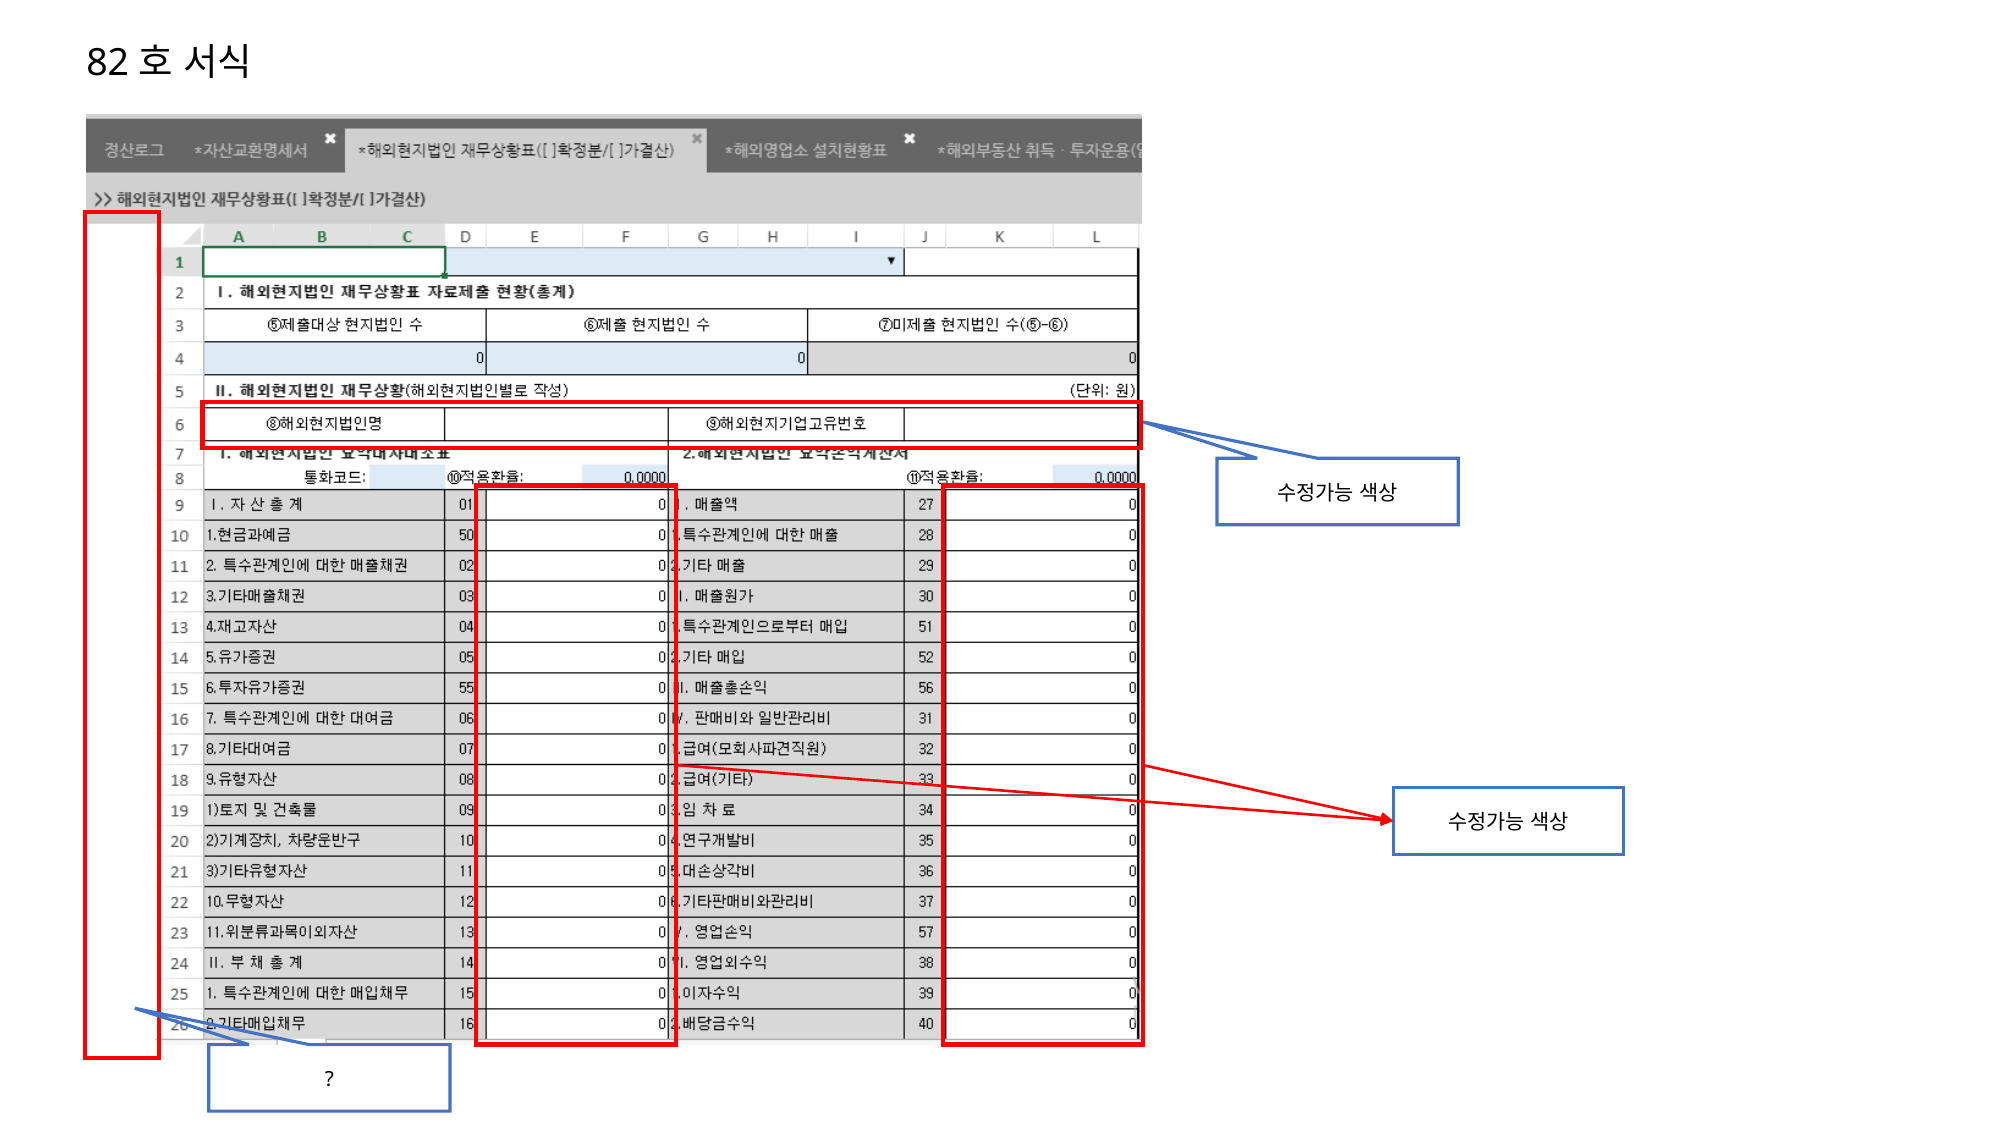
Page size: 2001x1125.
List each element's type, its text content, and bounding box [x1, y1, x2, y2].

text_box 수정가능 색상 [1392, 787, 1625, 855]
text_box [84, 211, 160, 1059]
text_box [675, 765, 1394, 821]
text_box 82호 서식 [71, 30, 268, 91]
picture [86, 114, 1142, 1045]
text_box ? [207, 1045, 452, 1113]
text_box 수정가능 색상 [1142, 420, 1460, 526]
